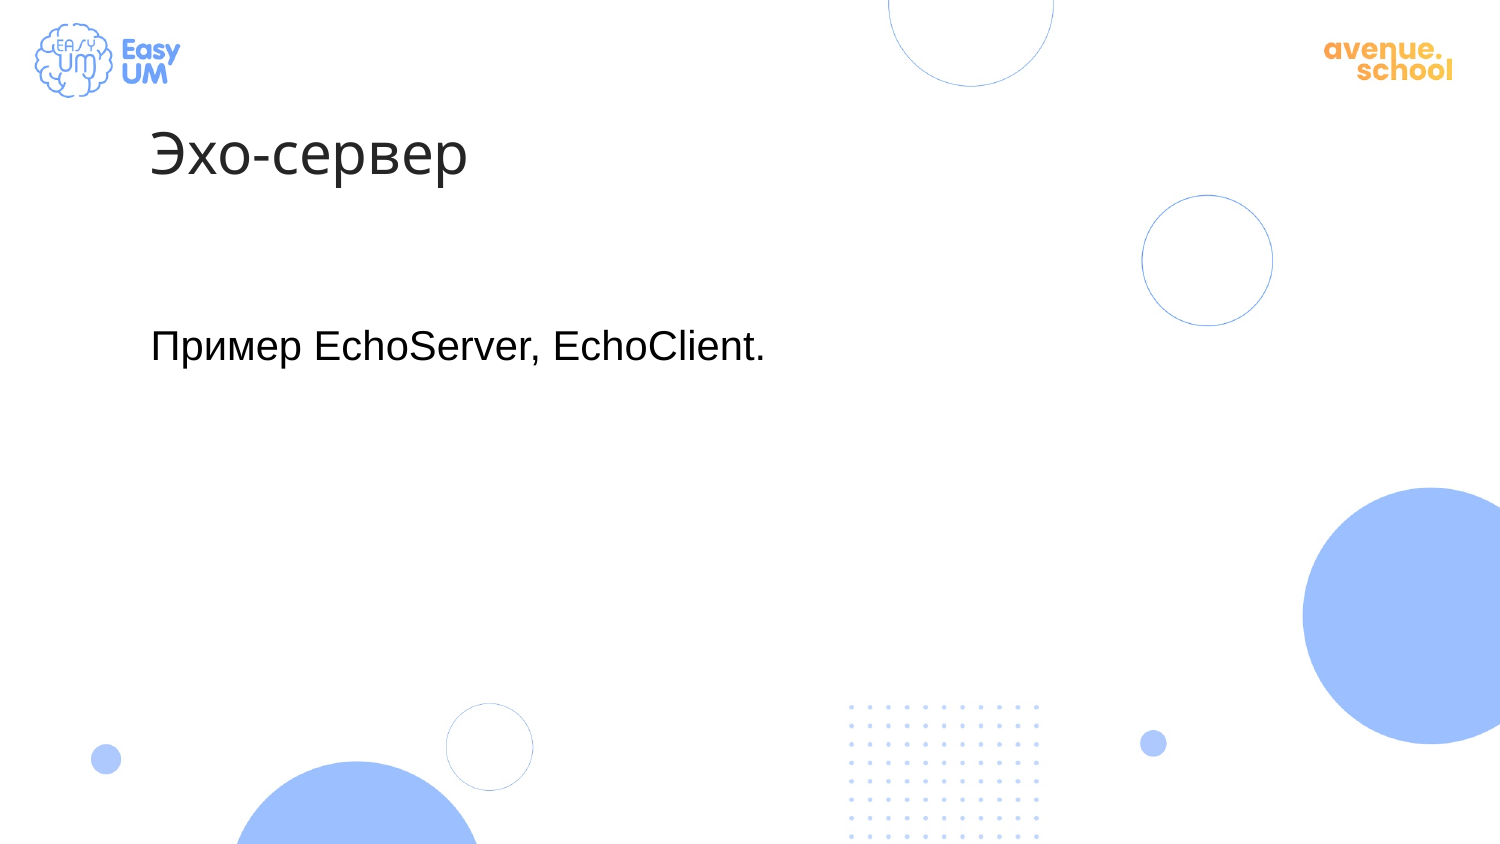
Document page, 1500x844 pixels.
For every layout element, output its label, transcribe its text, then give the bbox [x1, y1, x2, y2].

picture [0, 0, 1500, 844]
list Эхо-сервер [135, 101, 1335, 207]
text_box Пример EchoServer, EchoClient. [135, 304, 1244, 385]
